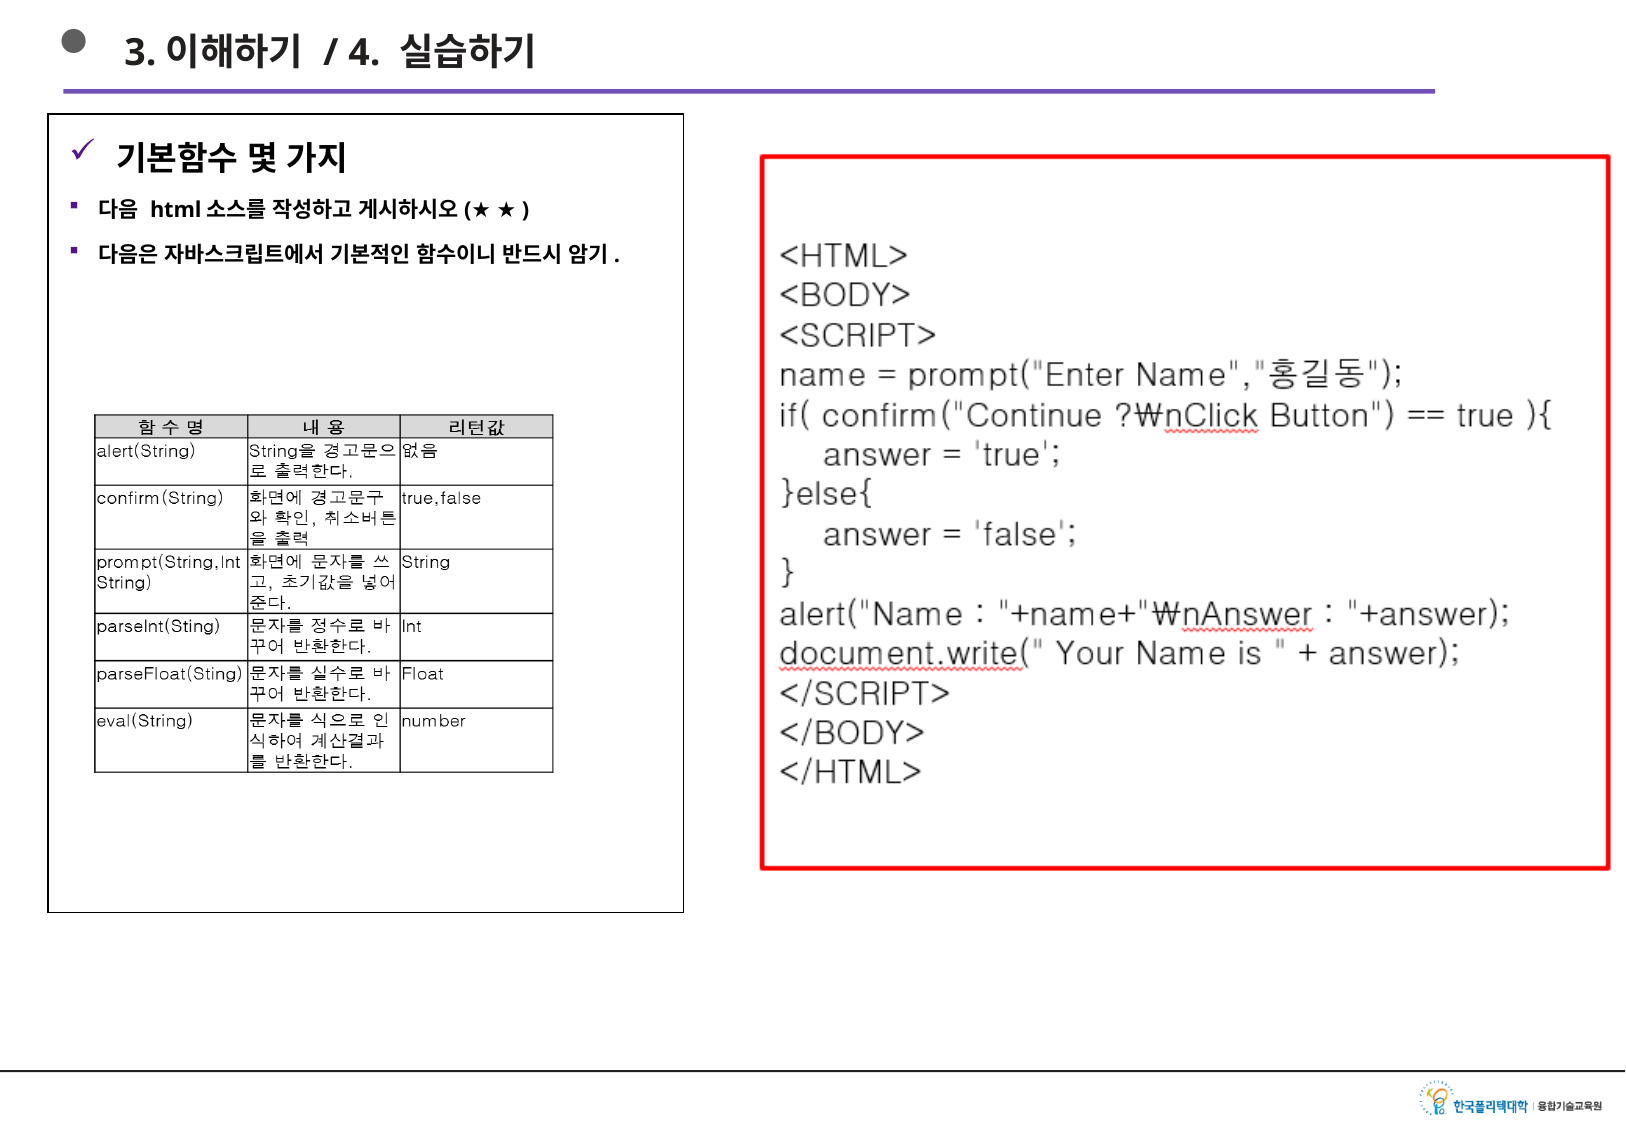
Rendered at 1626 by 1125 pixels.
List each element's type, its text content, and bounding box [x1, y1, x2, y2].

picture [745, 142, 1625, 897]
picture [1415, 1076, 1604, 1118]
text_box 3.이해하기 / 4. 실습하기 [109, 20, 943, 93]
text_box 기본함수 몇 가지 다음 html소스를 작성하고 게시하시오(★ ★ ) 다음은 자바스크립트에서 기본적인 함수이니 반드시 암기. [47, 114, 684, 913]
picture [94, 410, 554, 781]
